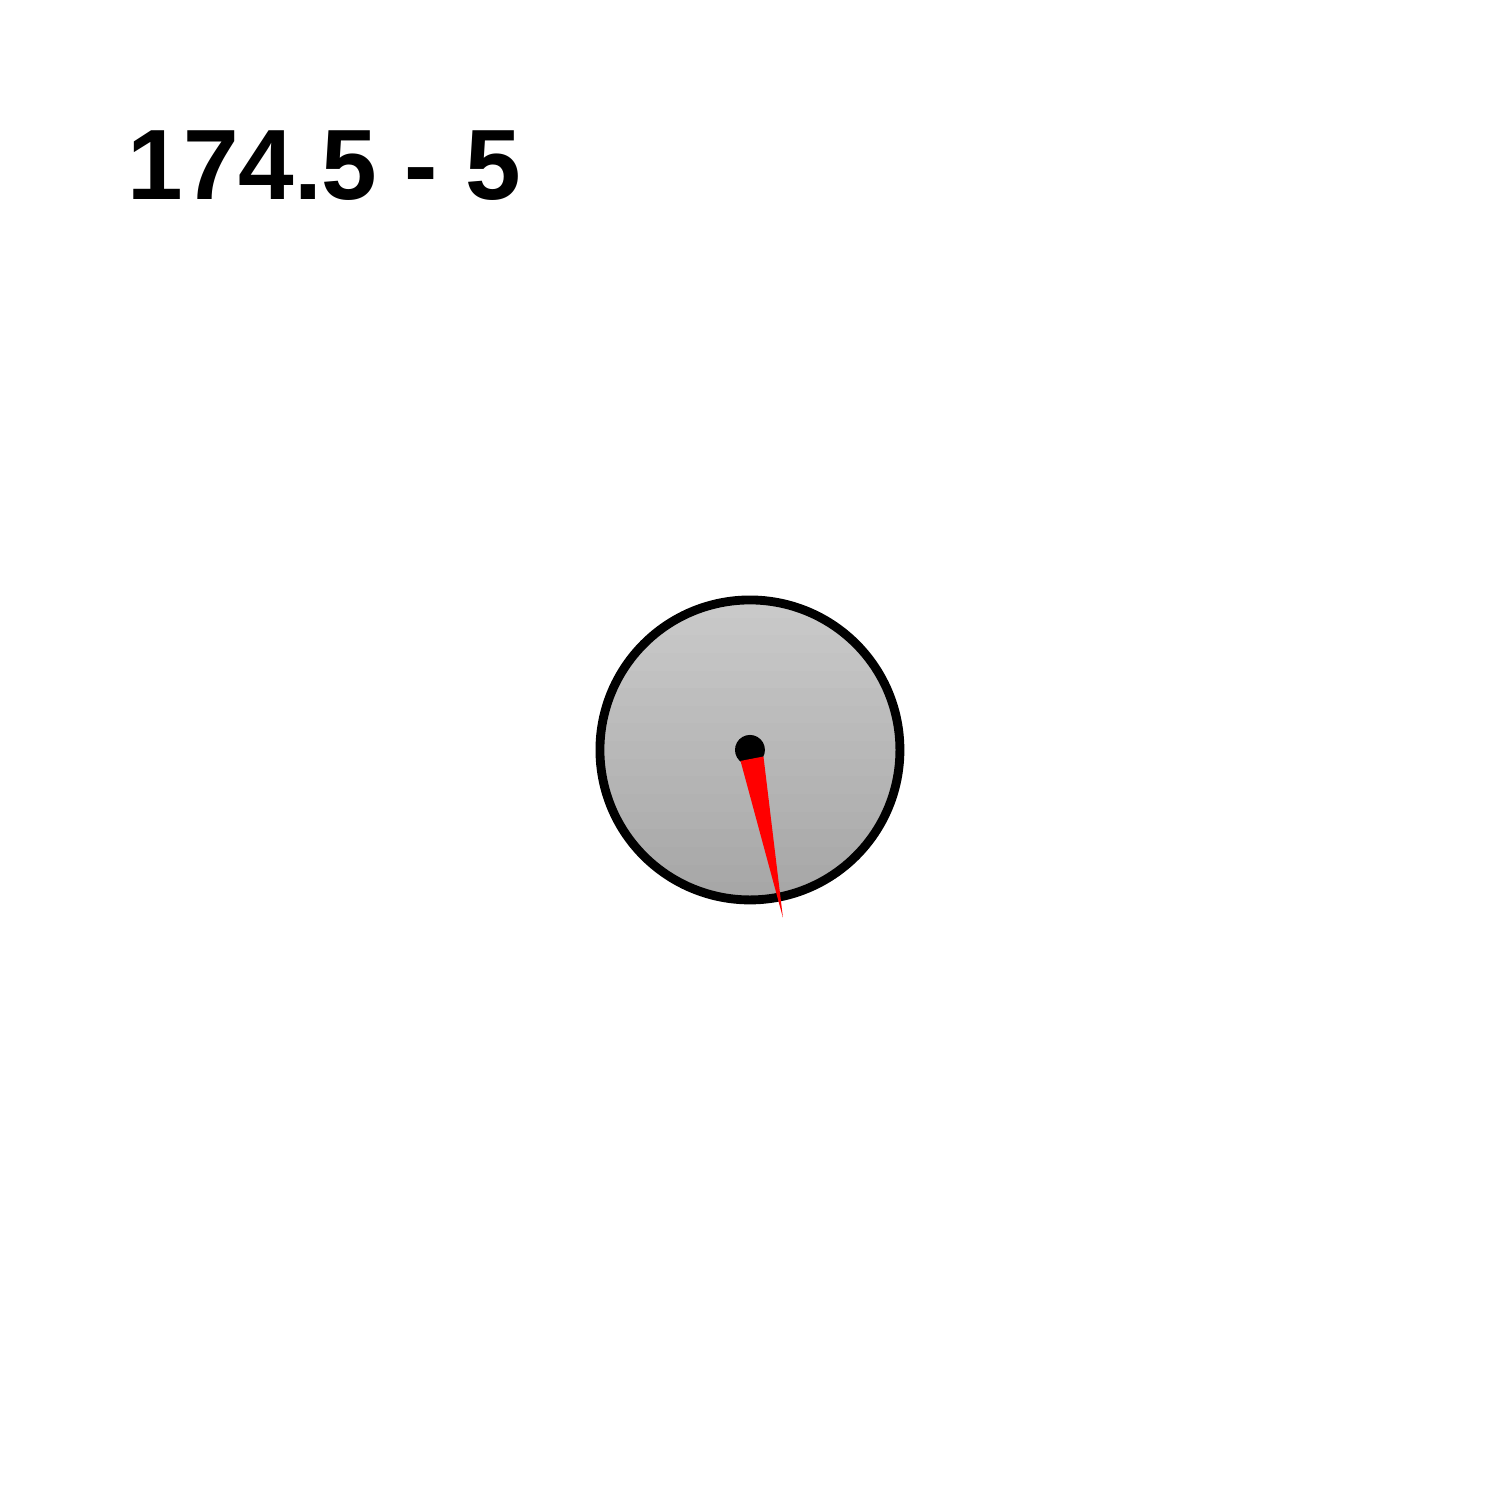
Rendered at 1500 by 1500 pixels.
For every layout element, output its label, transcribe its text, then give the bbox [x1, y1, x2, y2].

text_box 174.5 - 5 [95, 84, 554, 264]
text_box [740, 756, 783, 918]
text_box [735, 734, 765, 762]
text_box [599, 599, 900, 900]
